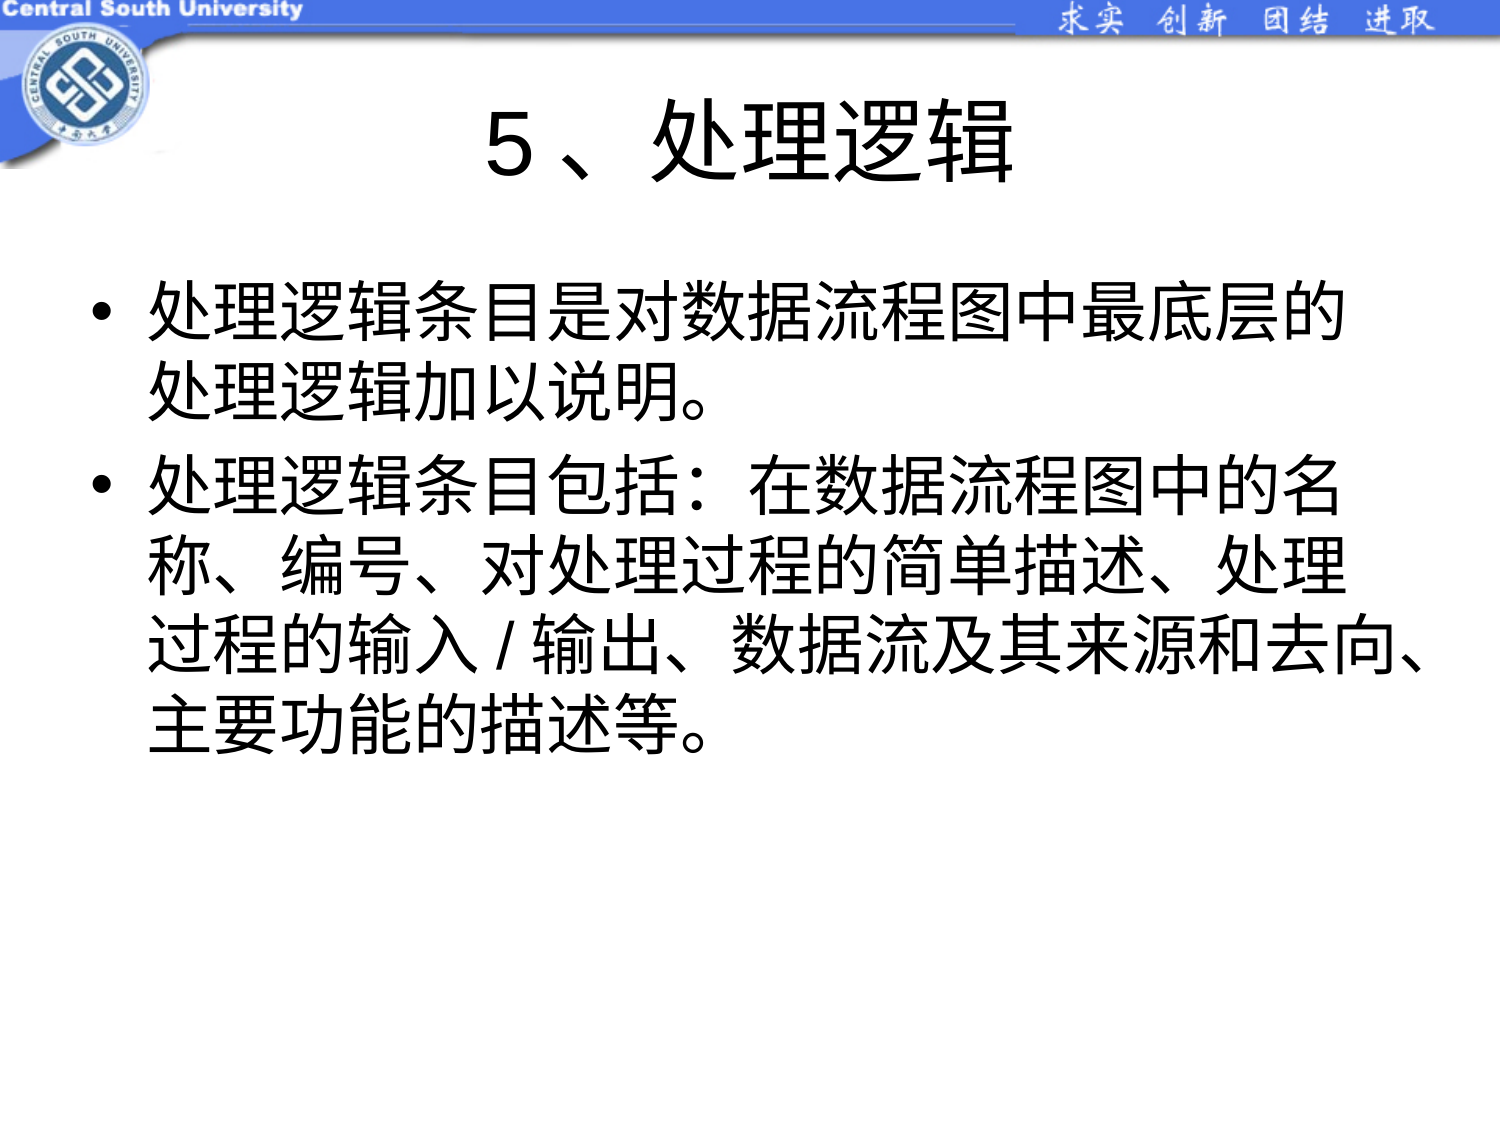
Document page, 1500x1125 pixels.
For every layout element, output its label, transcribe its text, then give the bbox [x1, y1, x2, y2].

title 5、处理逻辑 [75, 45, 1425, 233]
picture [0, 0, 1500, 169]
list 处理逻辑条目是对数据流程图中最底层的处理逻辑加以说明。 处理逻辑条目包括：在数据流程图中的名称、编号、对处理过程的简单描述、处理过程的输入/输出、数据流及其来源和去向、主要功能的描述等。 [75, 262, 1425, 1005]
